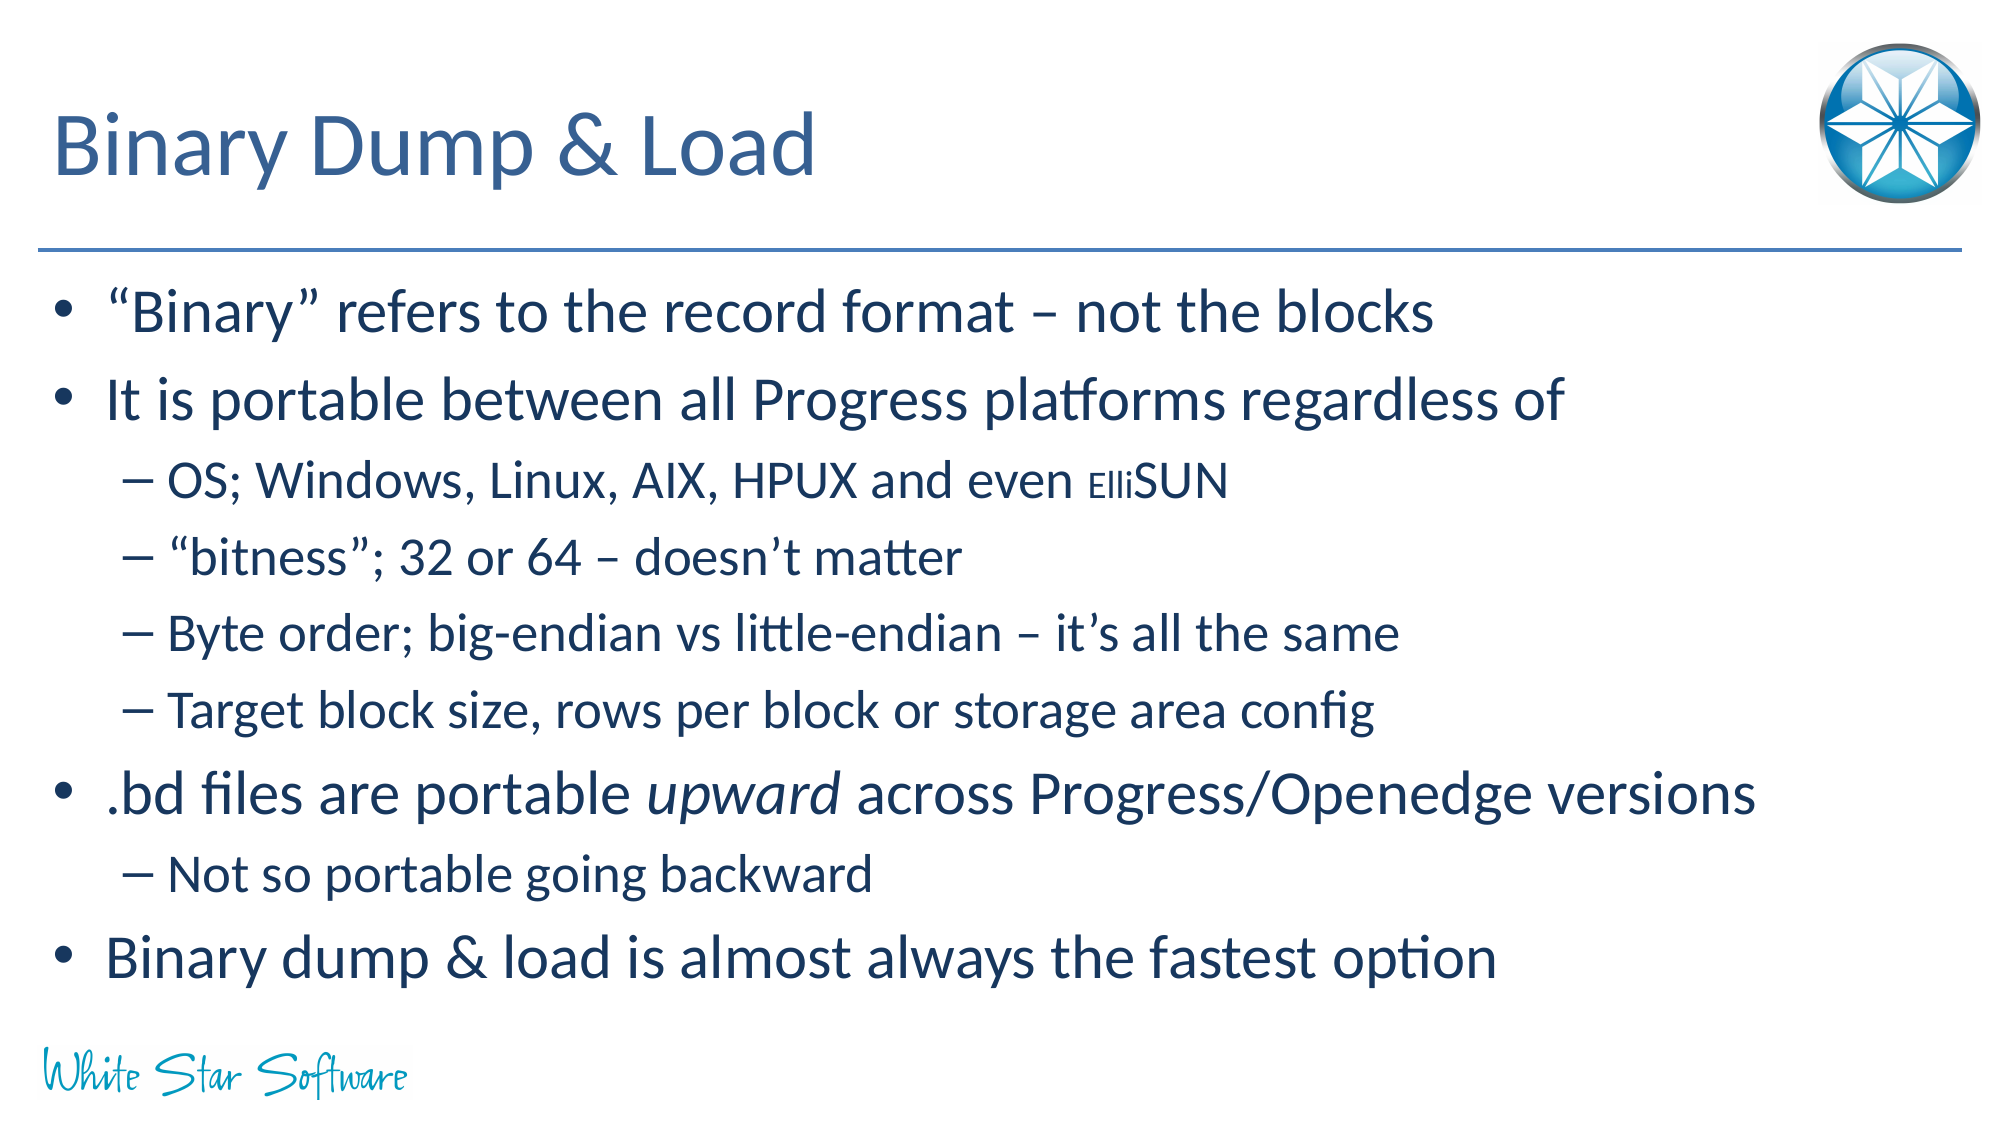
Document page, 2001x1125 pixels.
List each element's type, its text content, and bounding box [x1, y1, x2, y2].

picture [360, 1074, 369, 1085]
picture [320, 1055, 331, 1072]
picture [37, 1045, 413, 1100]
picture [1818, 42, 1982, 205]
title Binary Dump & Load [37, 45, 1800, 233]
list “Binary” refers to the record format – not the blocks It is portable between all Progress platforms regardless of OS; Windows, Linux, AIX, HPUX and even ElliSUN “bitness”; 32 or 64 – doesn’t matter Byte order; big-endian vs little-endian – it’s all the same Target block size, rows per block or storage area config .bd files are portable upward across Progress/Openedge versions Not so portable going backward Binary dump & load is almost always the fastest option [37, 262, 1963, 1005]
